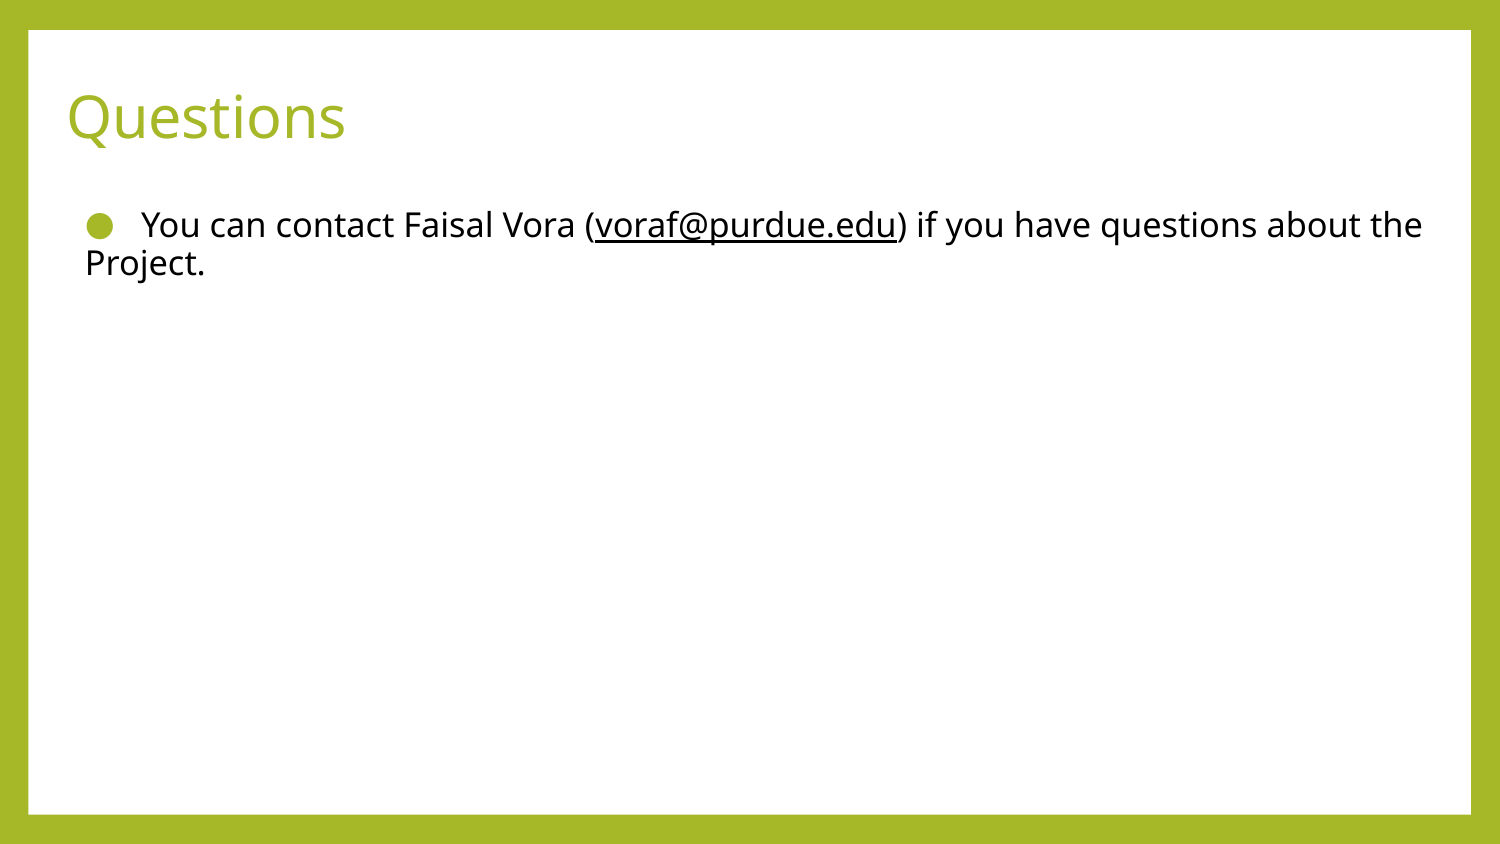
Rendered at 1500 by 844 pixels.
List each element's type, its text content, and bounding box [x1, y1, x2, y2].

list You can contact Faisal Vora (voraf@purdue.edu) if you have questions about the Project. [51, 189, 1449, 750]
title Questions [51, 72, 1449, 167]
